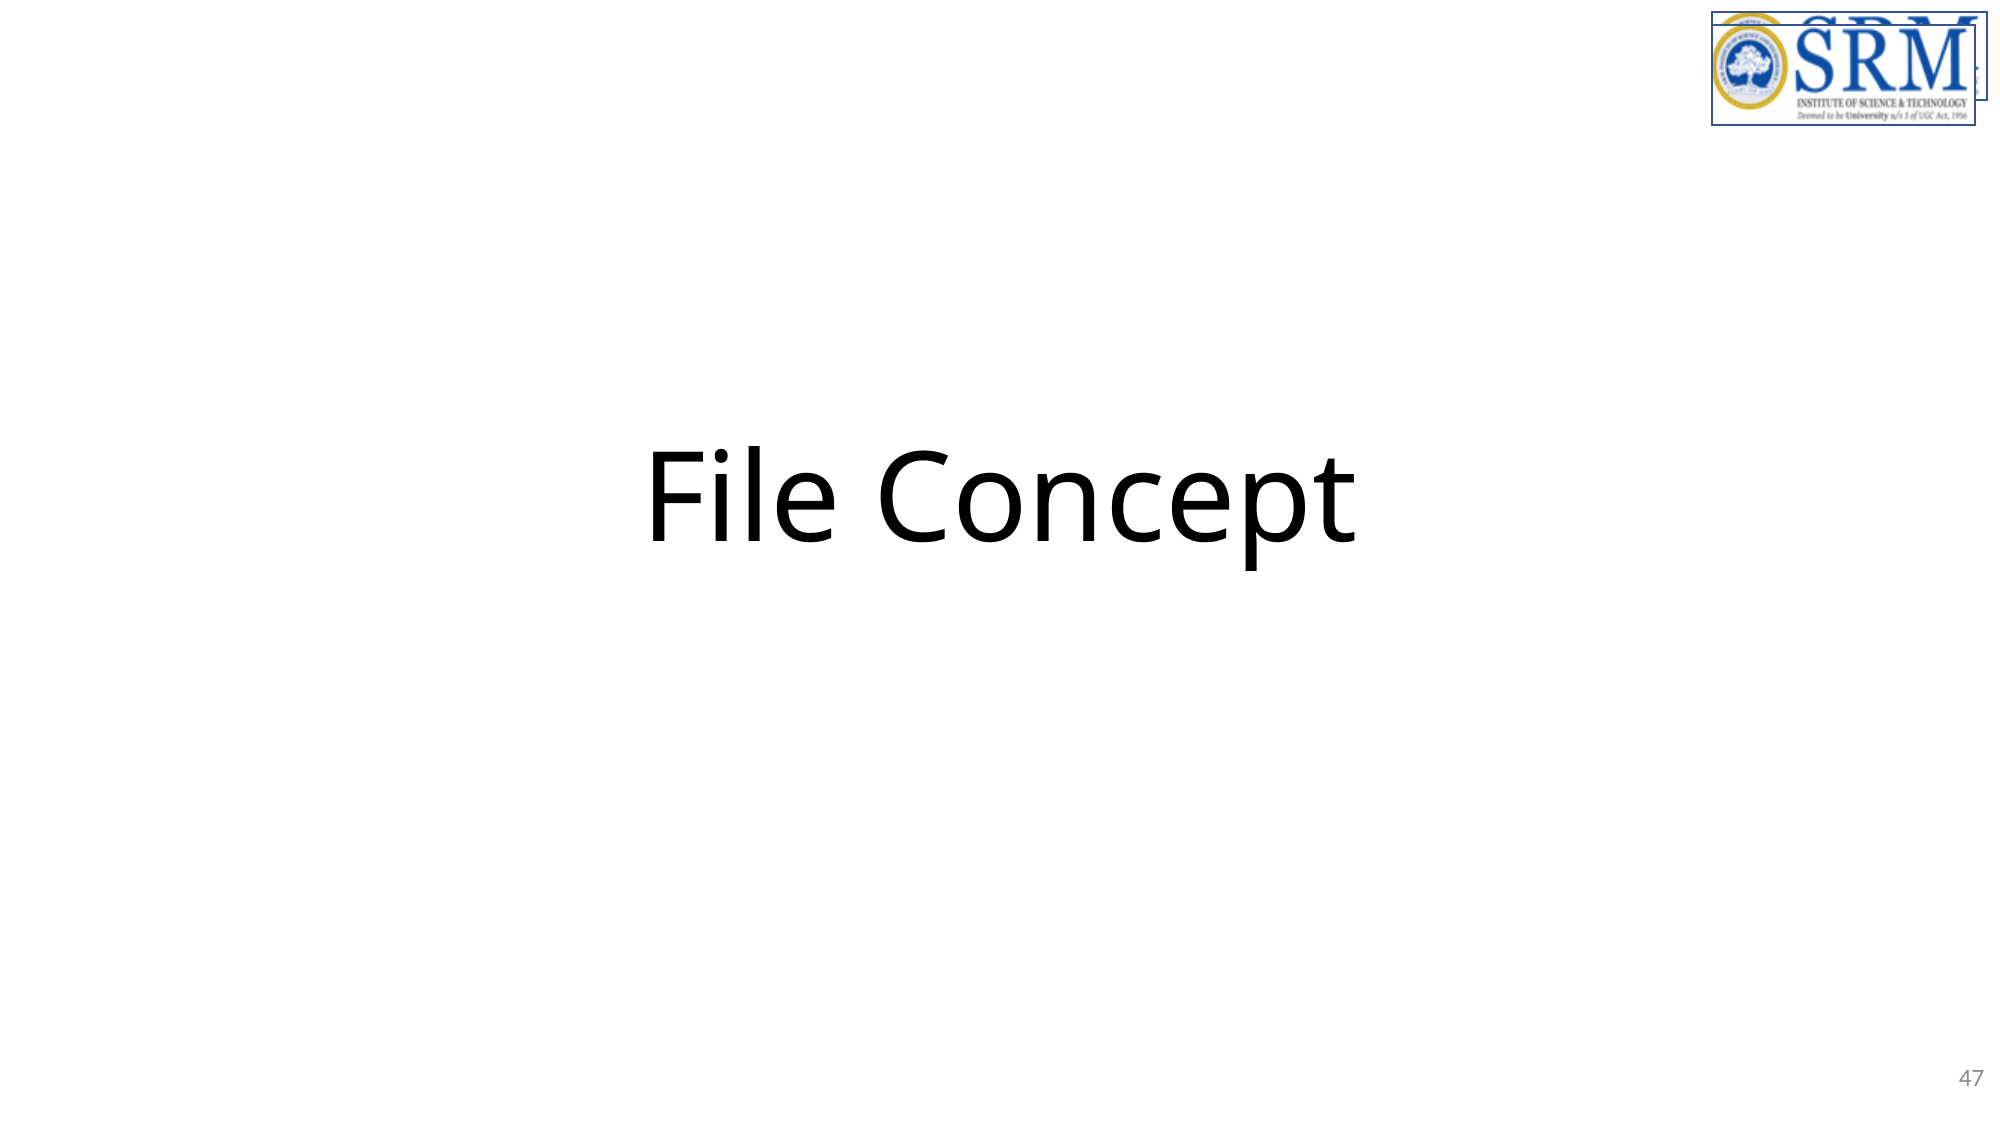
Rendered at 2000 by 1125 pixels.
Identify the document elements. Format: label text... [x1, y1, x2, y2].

slide_number 47 [1817, 1050, 2000, 1103]
title File Concept [249, 184, 1750, 576]
picture [1713, 26, 1974, 124]
picture [1713, 13, 1986, 99]
